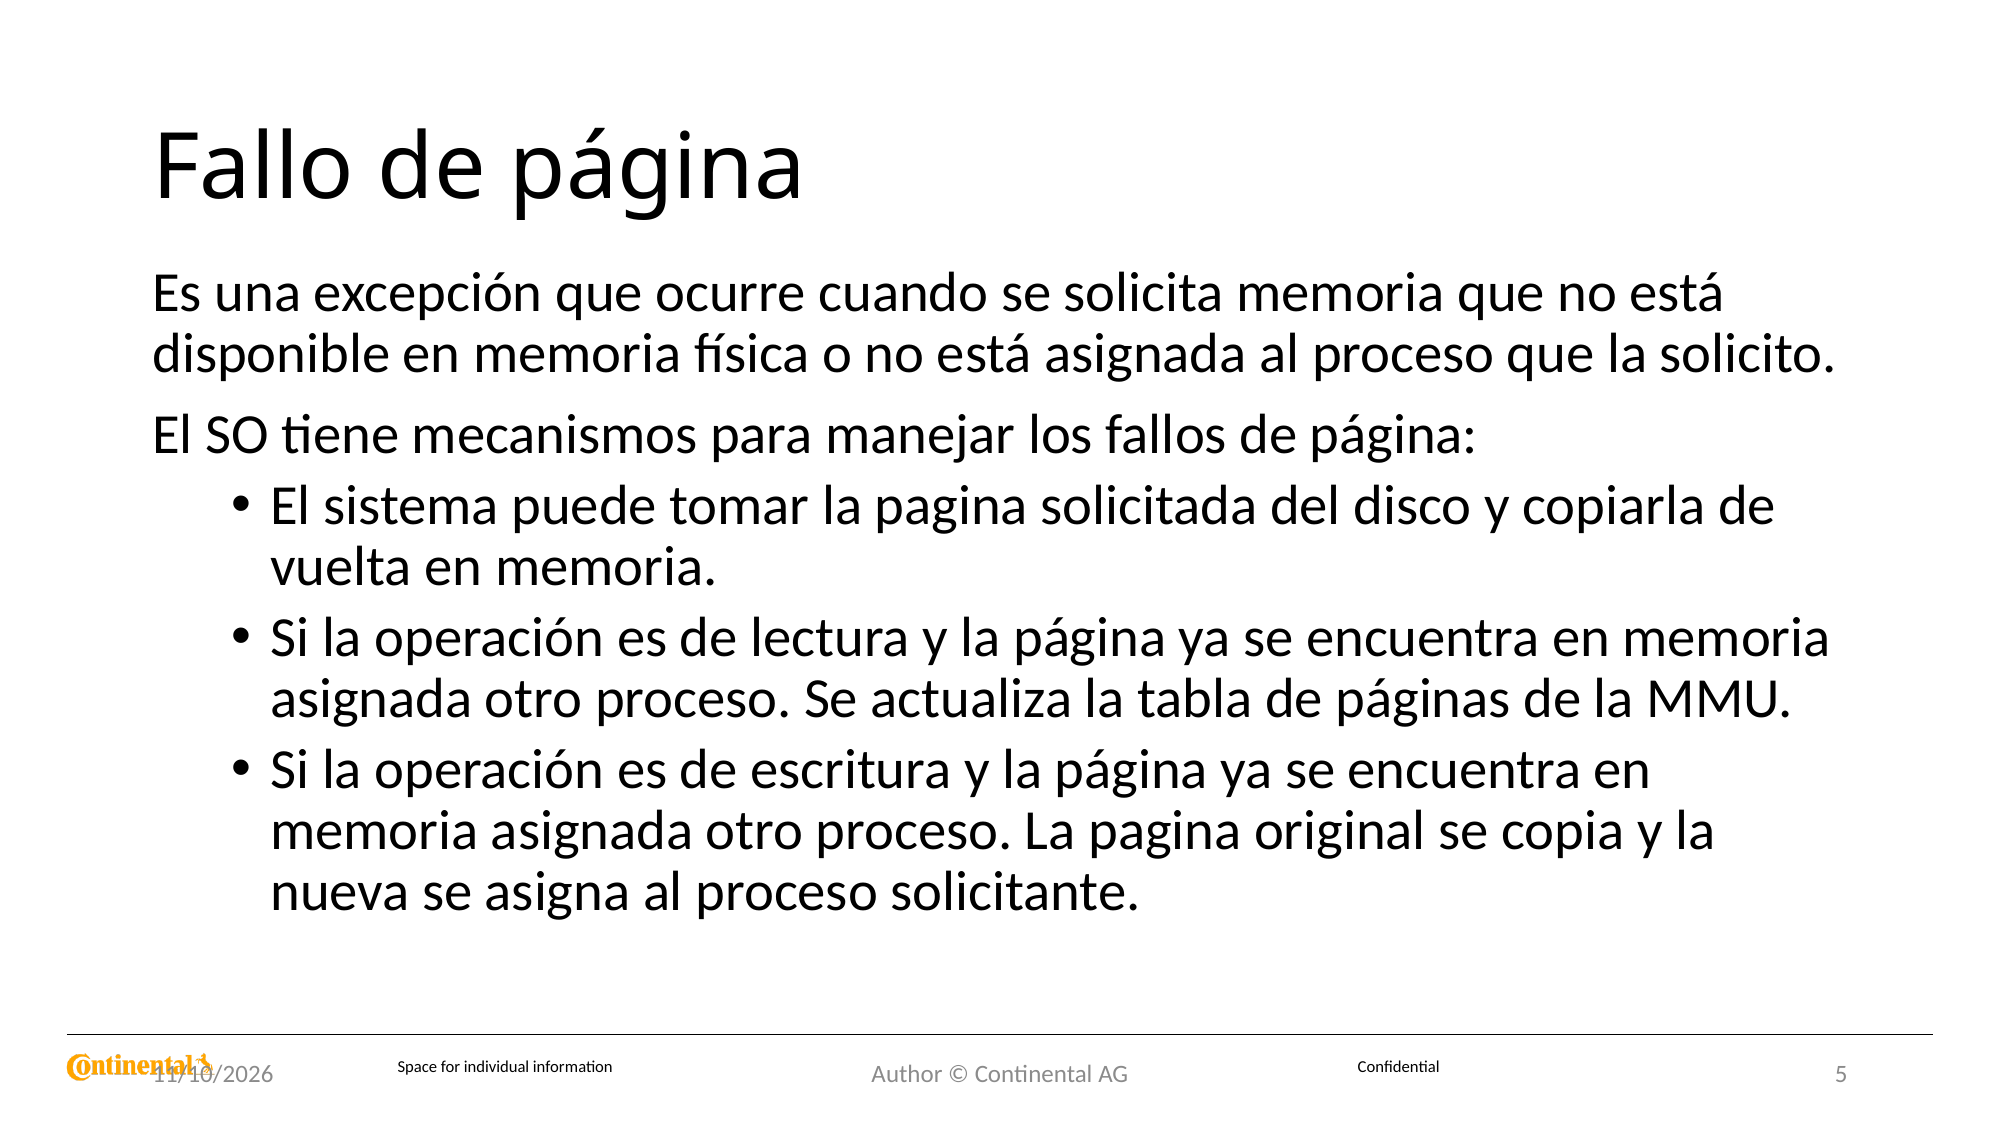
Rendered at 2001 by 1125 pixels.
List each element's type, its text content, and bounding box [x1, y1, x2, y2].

title Fallo de página [137, 59, 1863, 278]
slide_number 5 [1412, 1042, 1863, 1103]
list Es una excepción que ocurre cuando se solicita memoria que no está disponible en memoria física o no está asignada al proceso que la solicito. El SO tiene mecanismos para manejar los fallos de página: El sistema puede tomar la pagina solicitada del disco y copiarla de vuelta en memoria. Si la operación es de lectura y la página ya se encuentra en memoria asignada otro proceso. Se actualiza la tabla de páginas de la MMU. Si la operación es de escritura y la página ya se encuentra en memoria asignada otro proceso. La pagina original se copia y la nueva se asigna al proceso solicitante. [137, 278, 1863, 970]
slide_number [137, 1042, 588, 1103]
footer Author © Continental AG [662, 1042, 1338, 1103]
